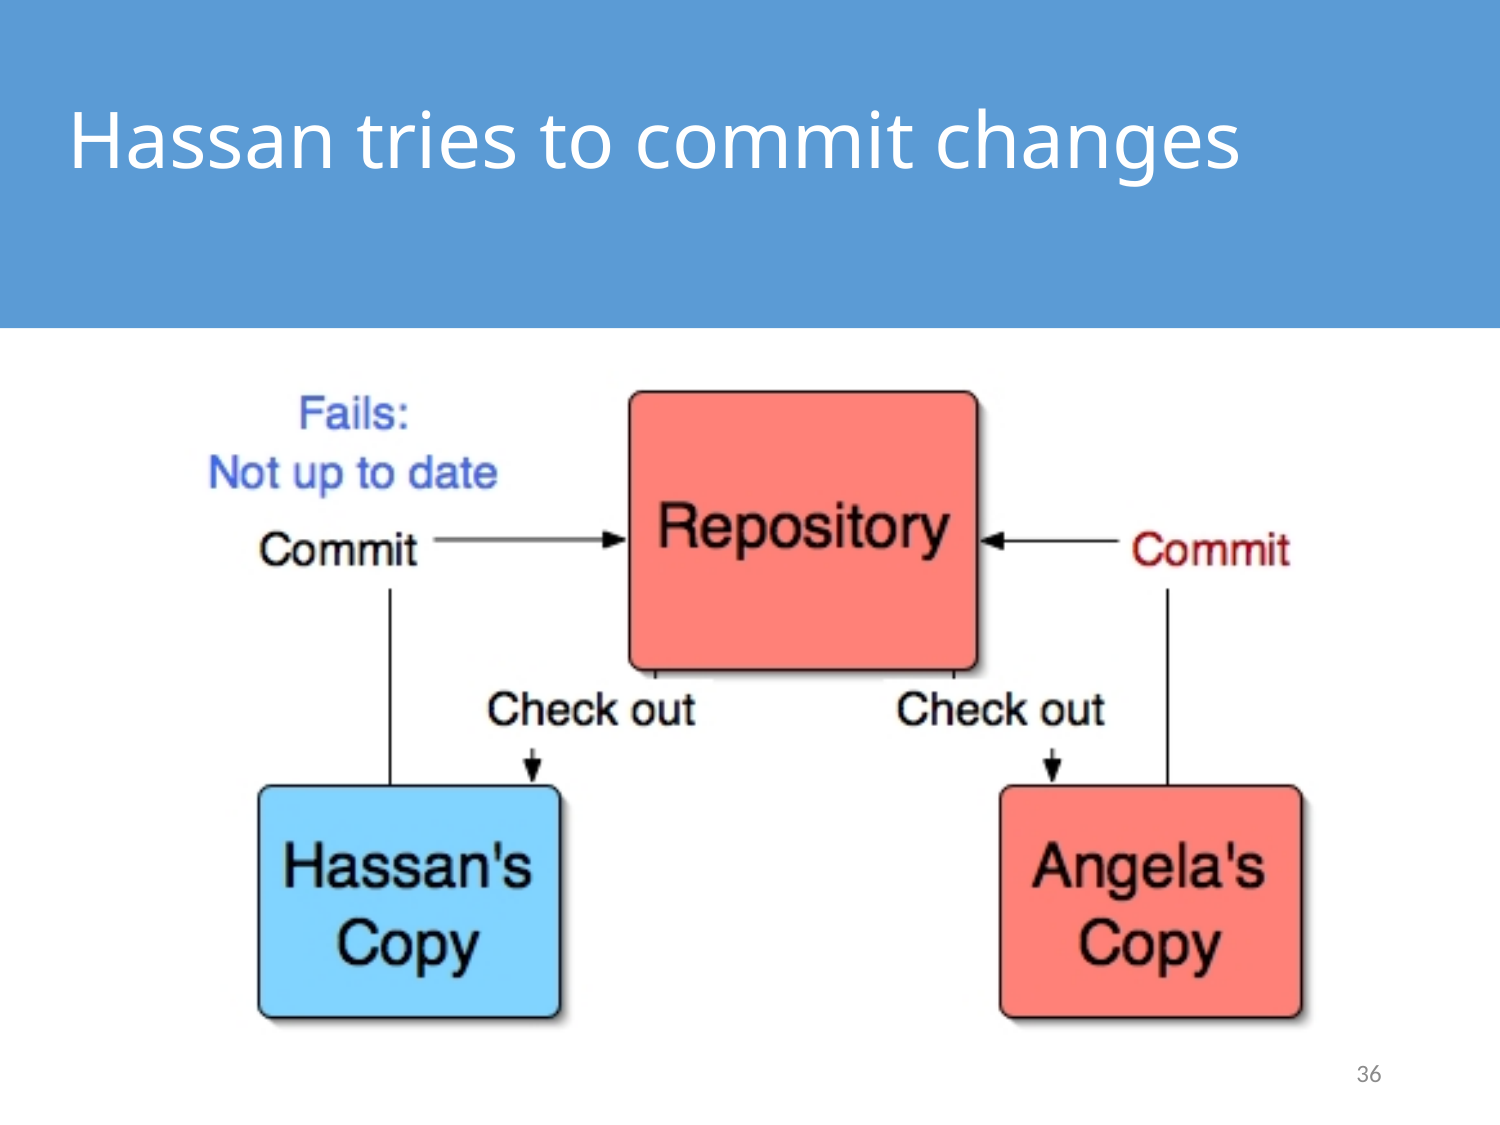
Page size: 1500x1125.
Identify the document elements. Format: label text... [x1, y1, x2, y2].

title Hassan tries to commit changes [52, 40, 1346, 194]
text_box [0, 0, 1500, 329]
slide_number 36 [1059, 1042, 1397, 1103]
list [180, 368, 1319, 1035]
